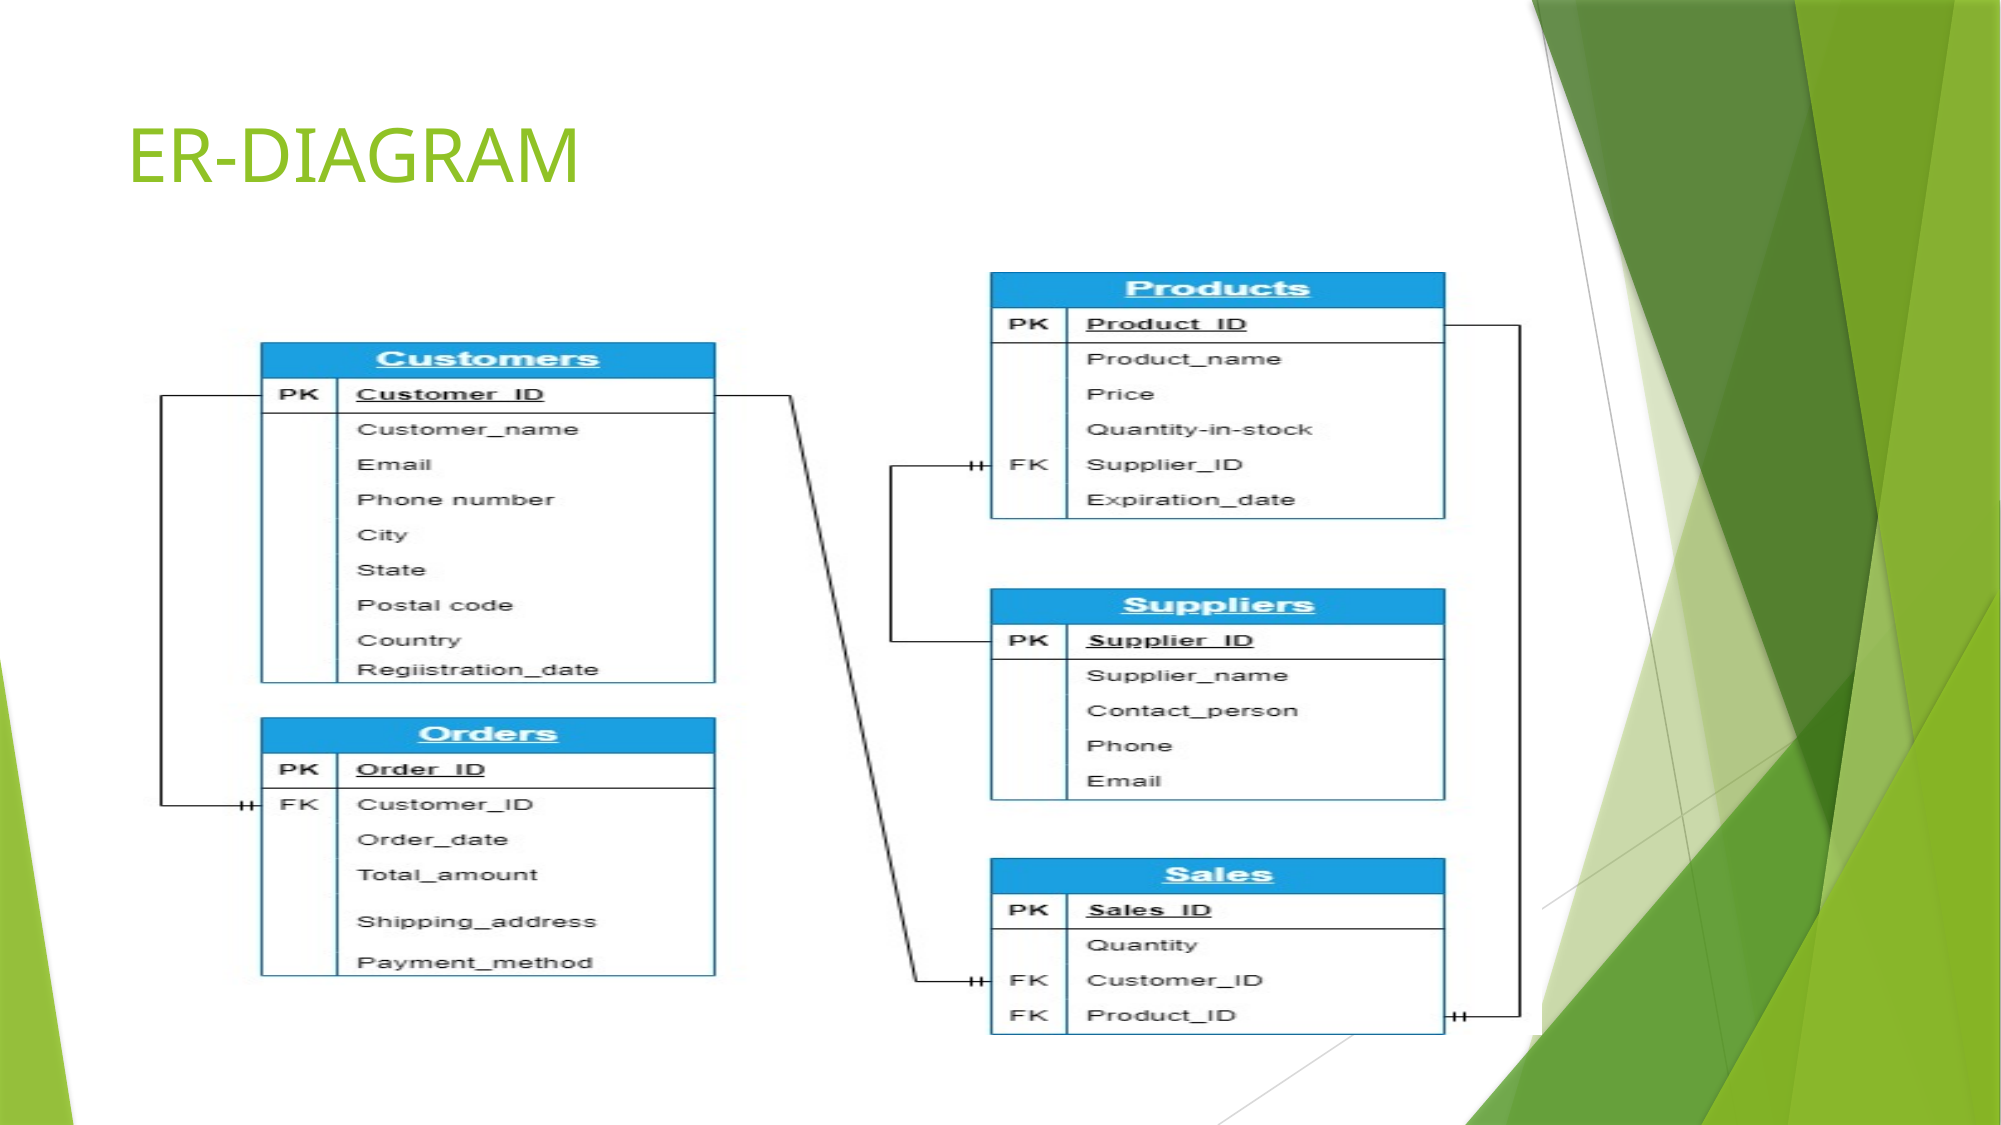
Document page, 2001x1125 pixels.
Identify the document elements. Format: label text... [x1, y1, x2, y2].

title ER-DIAGRAM [111, 99, 1522, 317]
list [143, 272, 1543, 1036]
